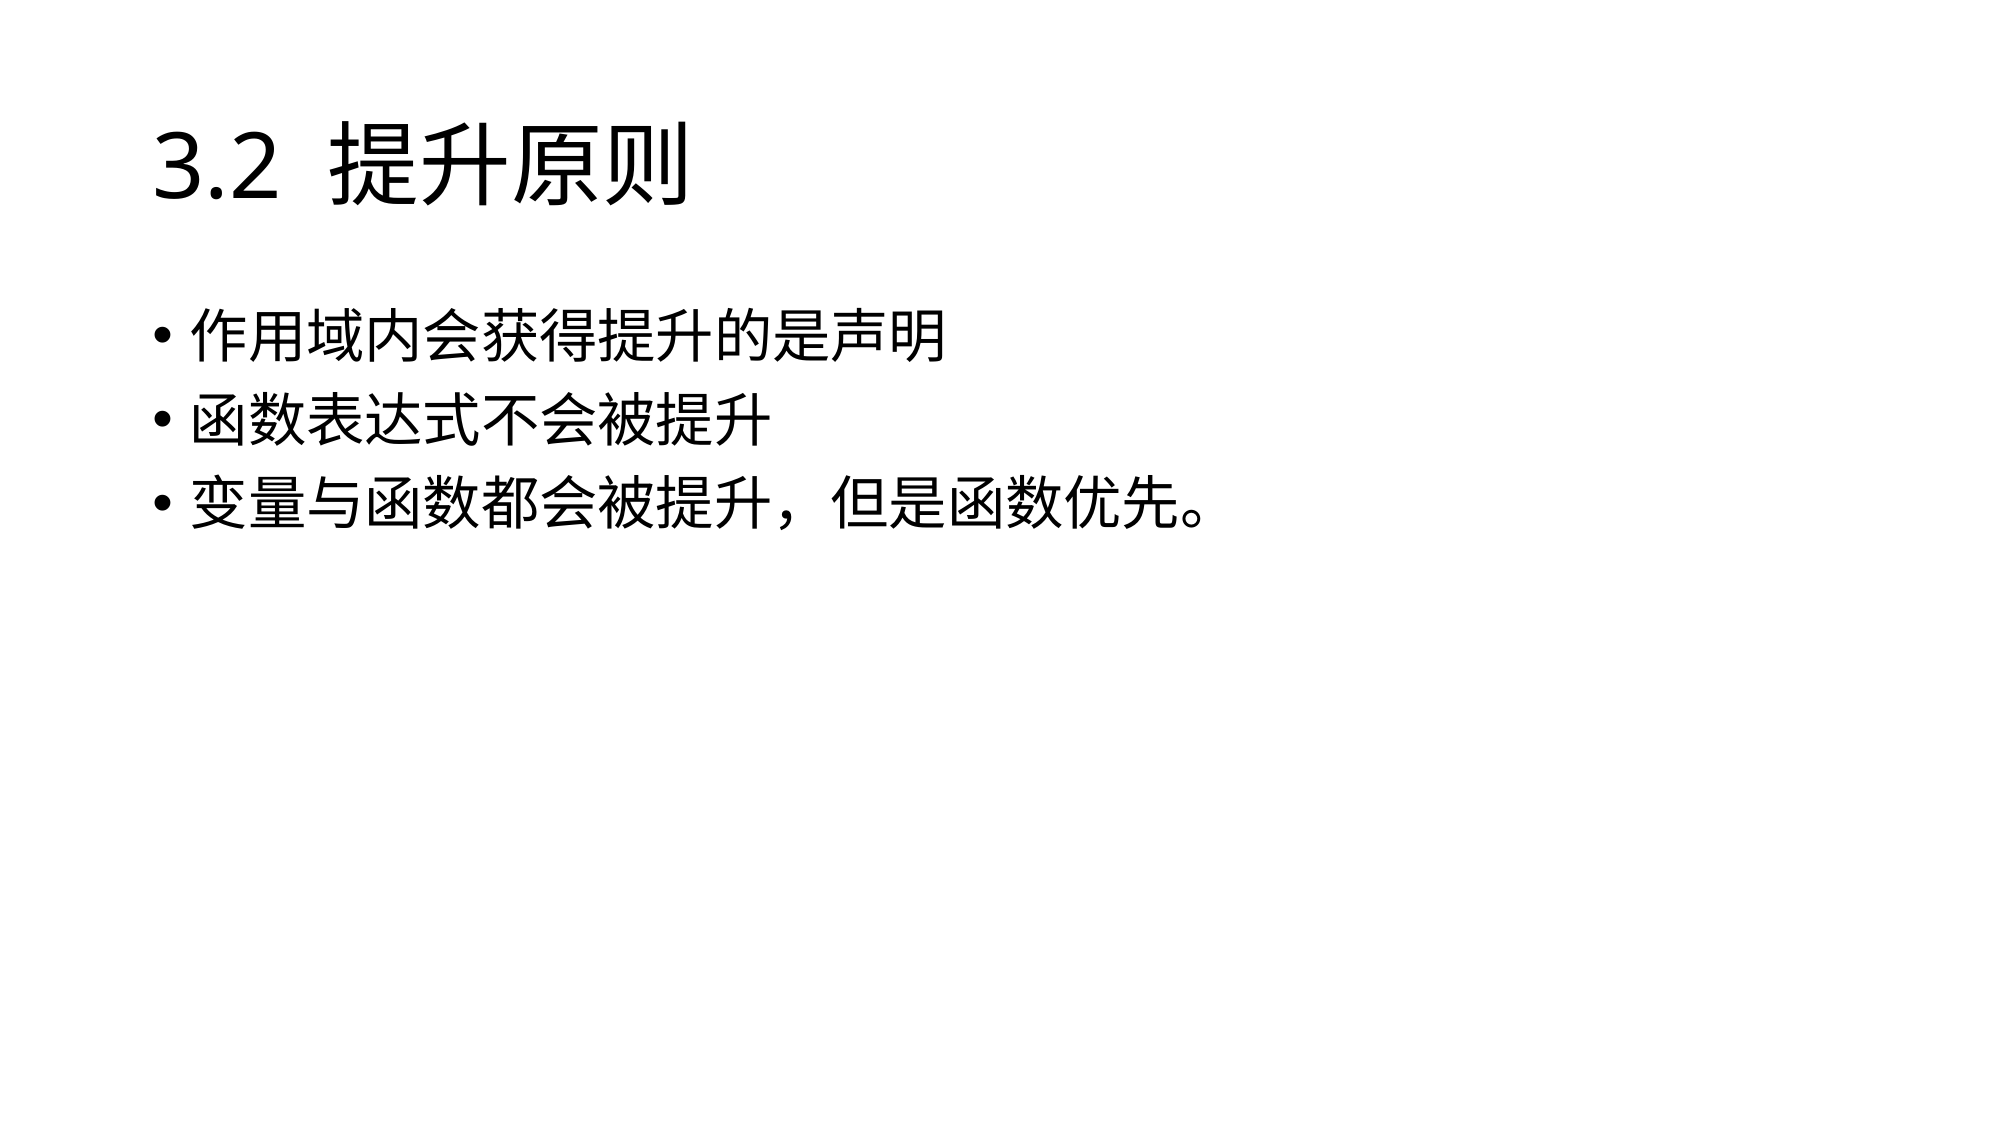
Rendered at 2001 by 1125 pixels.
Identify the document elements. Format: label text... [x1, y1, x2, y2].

list 作用域内会获得提升的是声明 函数表达式不会被提升 变量与函数都会被提升，但是函数优先。 [137, 299, 1863, 1014]
title 3.2 提升原则 [137, 59, 1863, 278]
